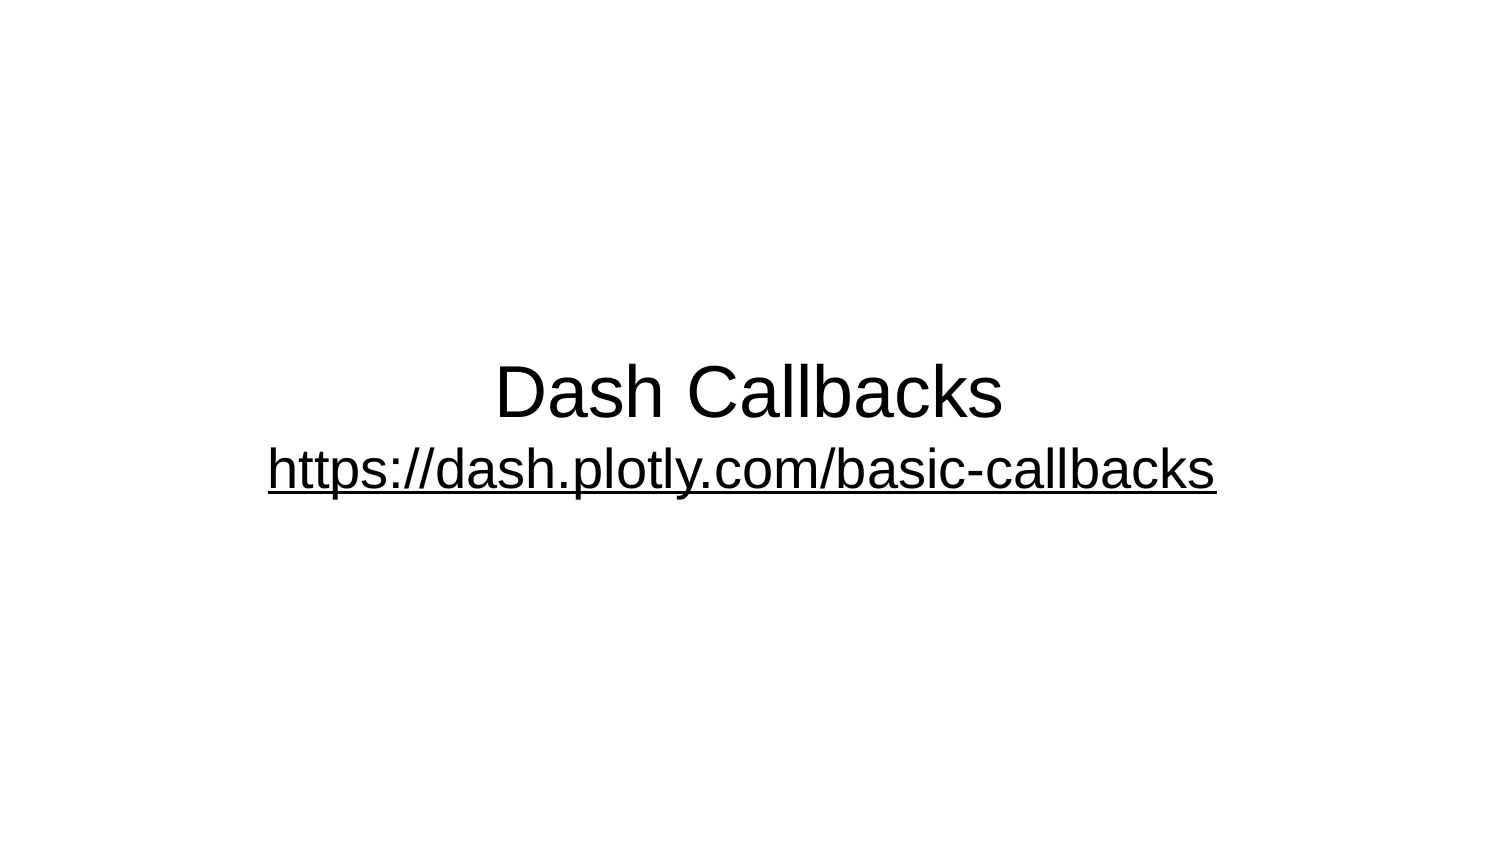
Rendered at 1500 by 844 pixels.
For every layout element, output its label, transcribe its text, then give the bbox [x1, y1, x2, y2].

title Dash Callbacks https://dash.plotly.com/basic-callbacks [51, 329, 1449, 515]
